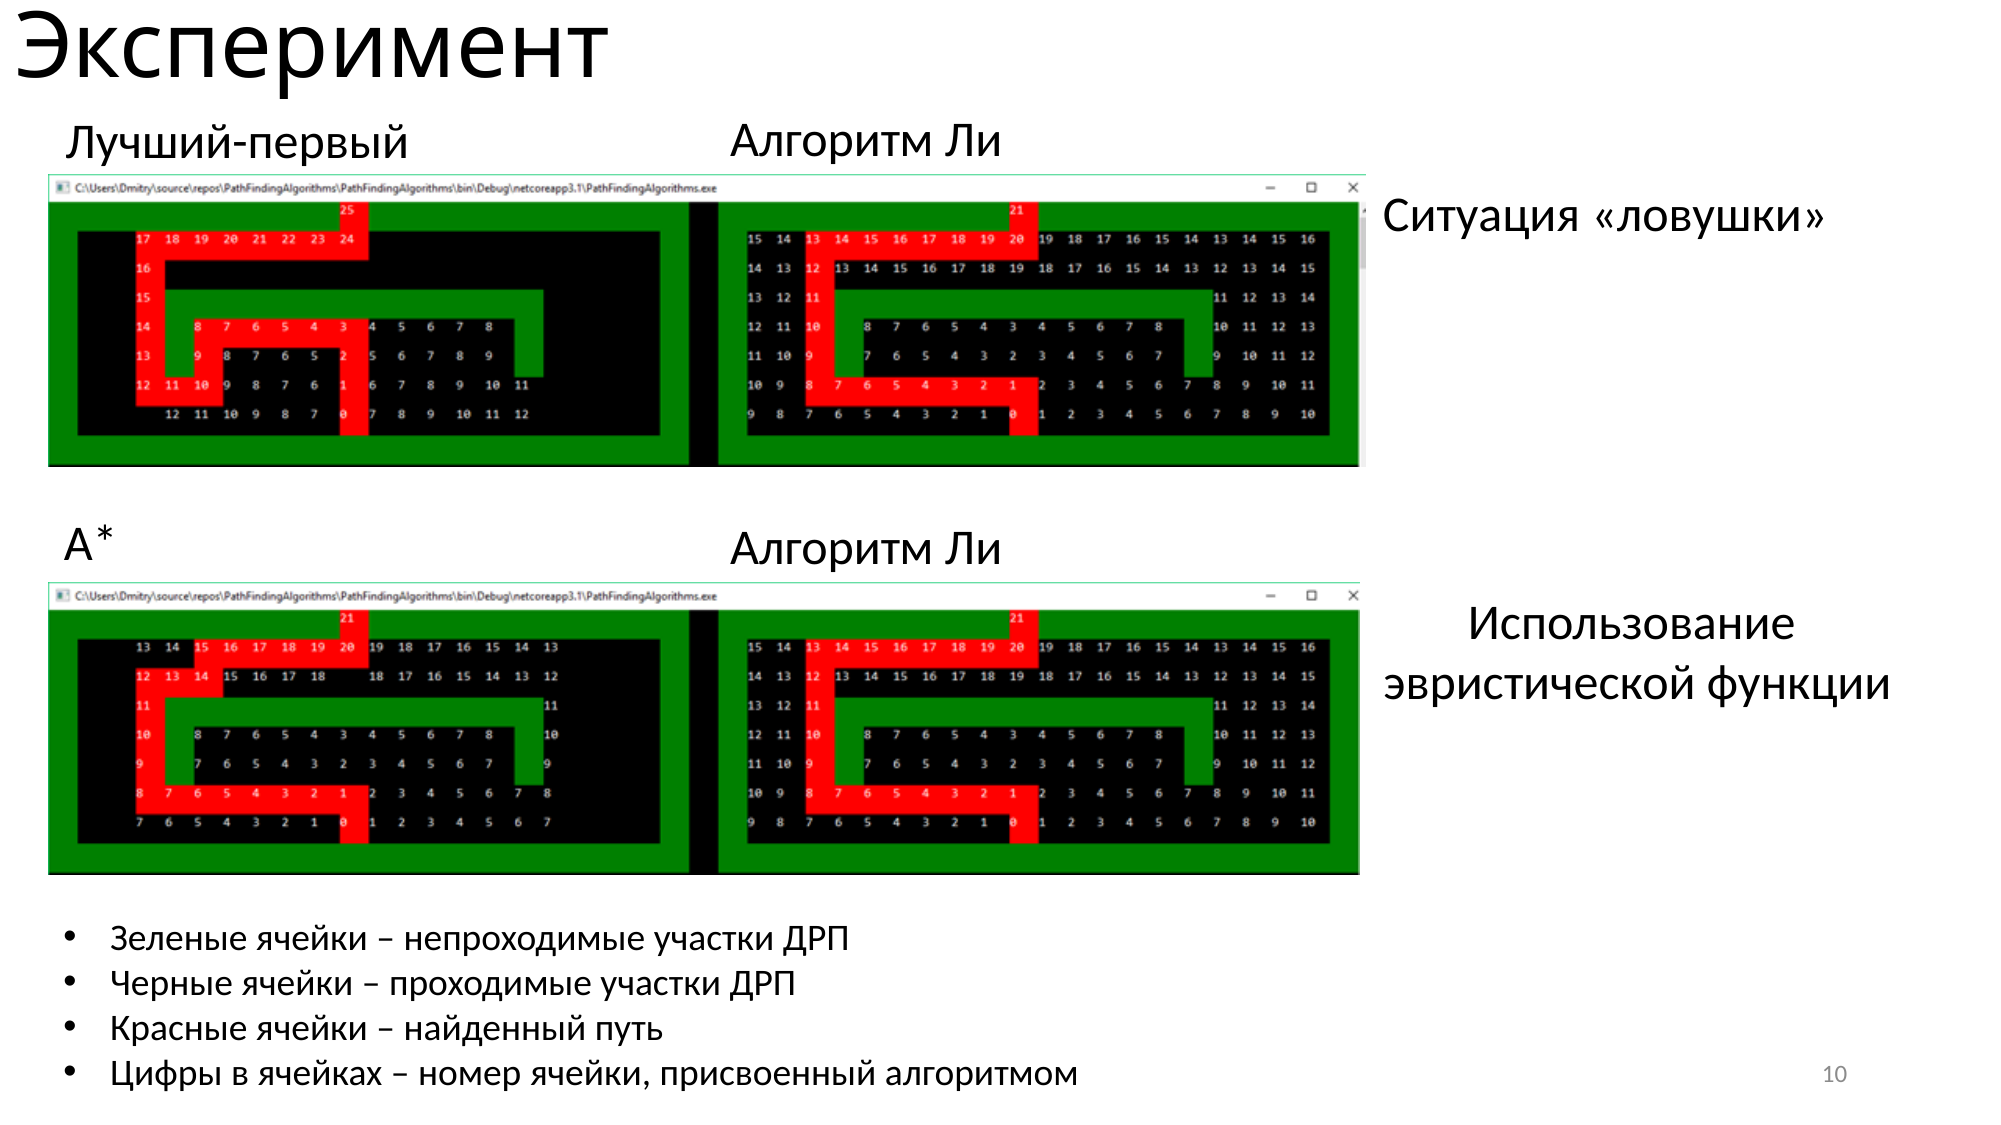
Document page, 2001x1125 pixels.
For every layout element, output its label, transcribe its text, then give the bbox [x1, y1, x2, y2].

text_box Алгоритм Ли [715, 506, 1018, 582]
slide_number 10 [1412, 1042, 1863, 1103]
title Эксперимент [0, 0, 1725, 157]
text_box Ситуация «ловушки» [1368, 174, 1843, 249]
text_box Лучший-первый [50, 101, 425, 174]
text_box A* [49, 503, 133, 579]
text_box Использование эвристической функции [1368, 582, 1907, 718]
picture [48, 174, 1366, 467]
picture [48, 582, 1360, 875]
text_box Зеленые ячейки – непроходимые участки ДРП Черные ячейки – проходимые участки ДРП Красные ячейки – найденный путь Цифры в ячейках – номер ячейки, присвоенный алгоритмом [48, 905, 1095, 1101]
text_box Алгоритм Ли [715, 99, 1018, 174]
